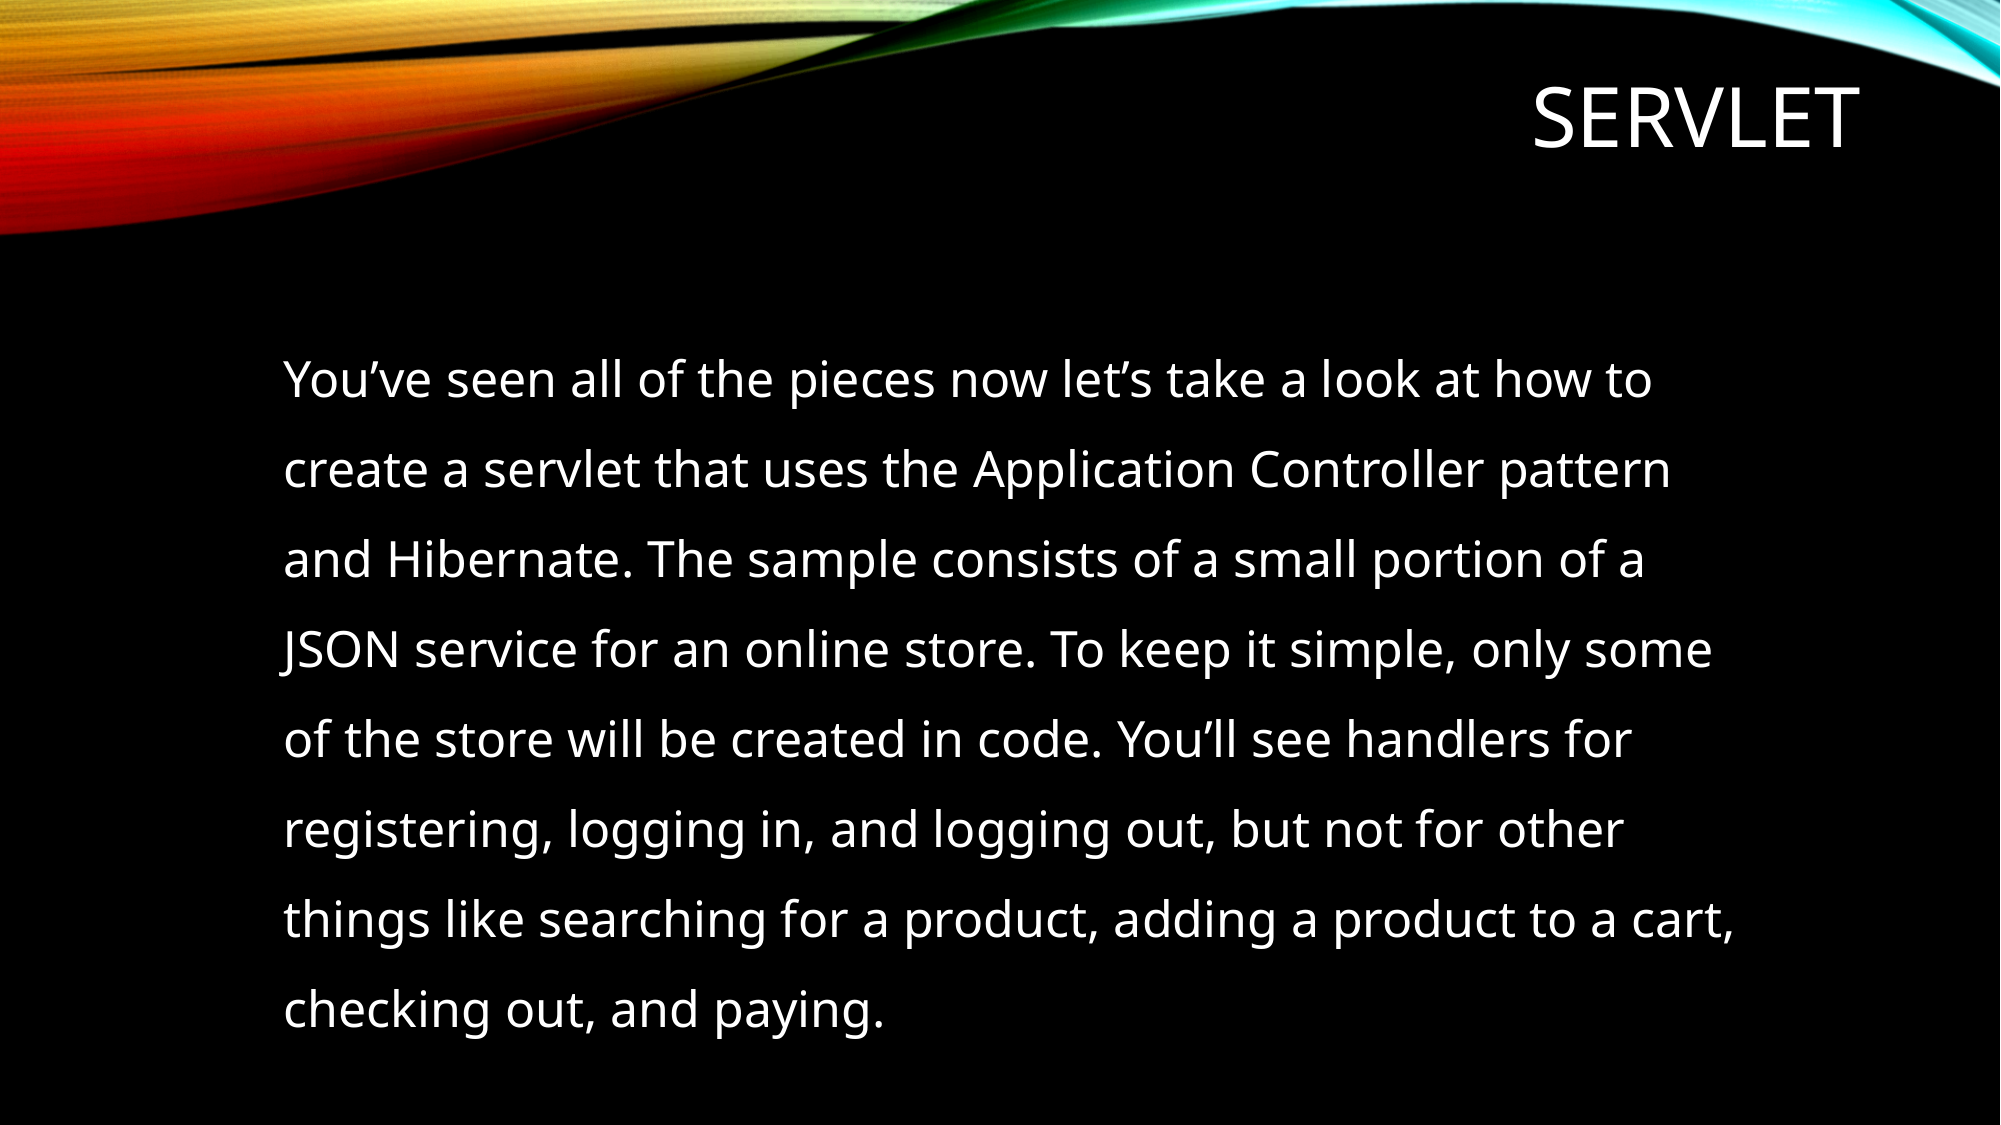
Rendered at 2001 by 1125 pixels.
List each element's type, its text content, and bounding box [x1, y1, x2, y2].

title SERVLET [165, 15, 1876, 228]
picture [0, 0, 2000, 237]
text_box You’ve seen all of the pieces now let’s take a look at how to create a servlet that uses the Application Controller pattern and Hibernate. The sample consists of a small portion of a JSON service for an online store. To keep it simple, only some of the store will be created in code. You’ll see handlers for registering, logging in, and logging out, but not for other things like searching for a product, adding a product to a cart, checking out, and paying. [268, 310, 1773, 1113]
